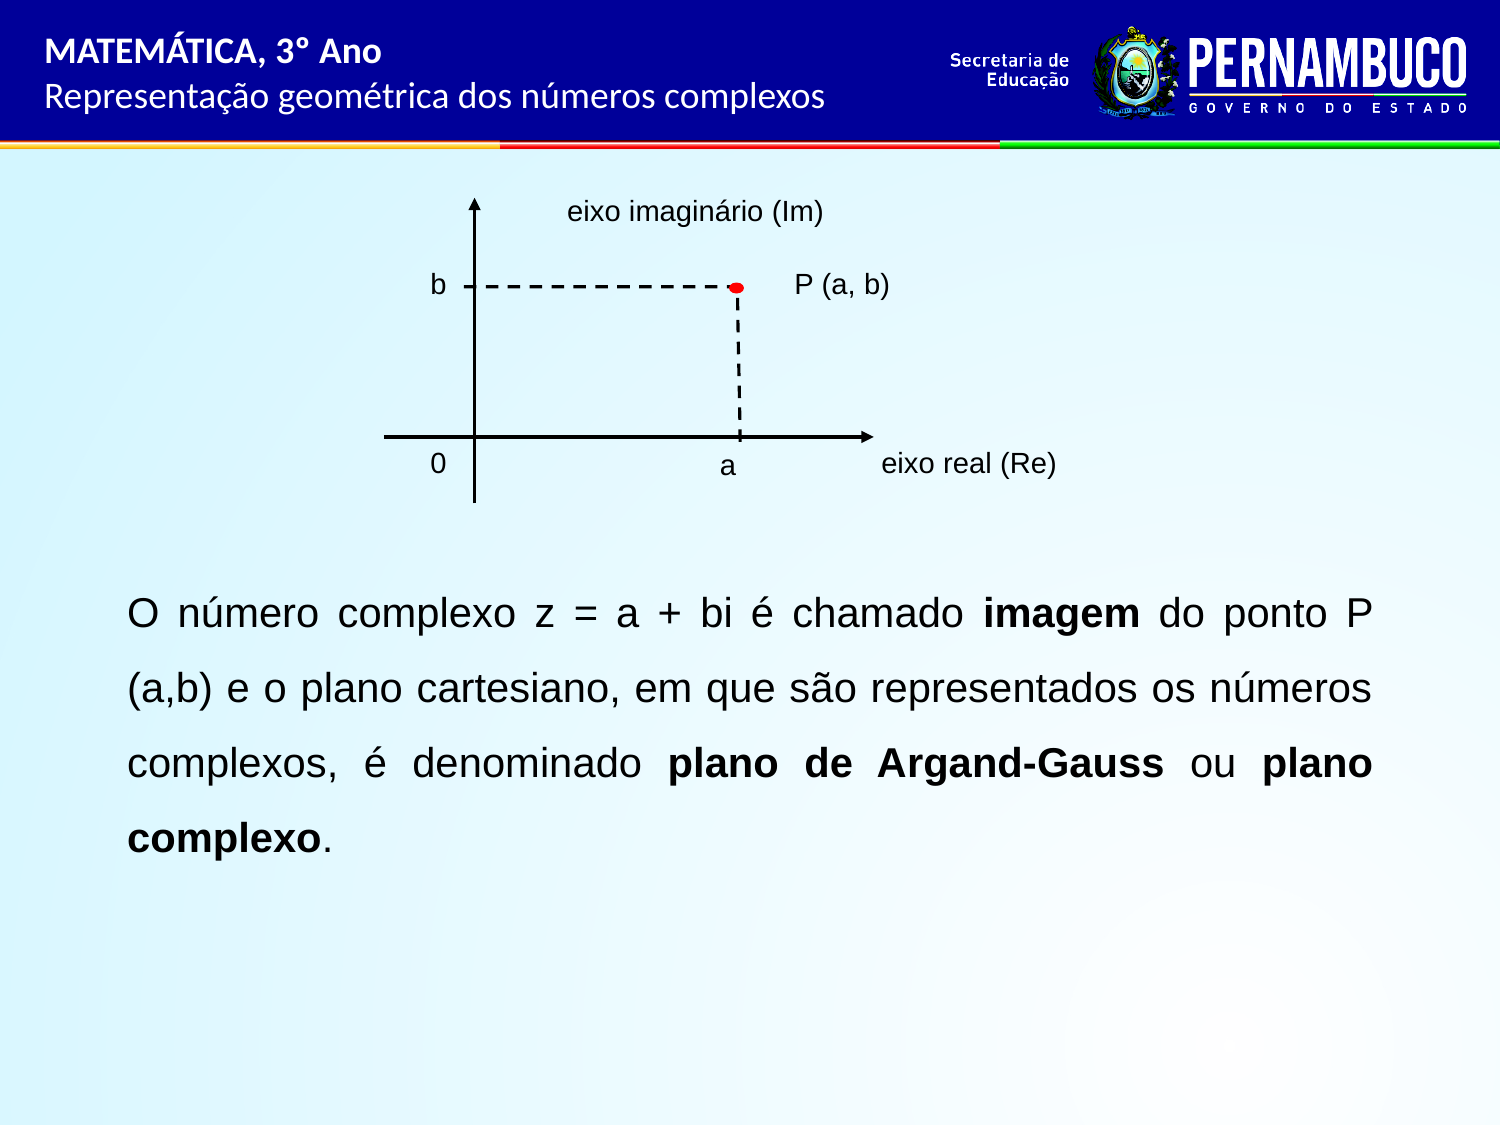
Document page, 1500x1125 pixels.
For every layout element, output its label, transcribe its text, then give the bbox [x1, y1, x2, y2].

text_box MATEMÁTICA, 3º Ano Representação geométrica dos números complexos [29, 18, 1022, 124]
picture [0, 0, 1500, 1125]
text_box O número complexo z = a + bi é chamado imagem do ponto P (a,b) e o plano cartesiano, em que são representados os números complexos, é denominado plano de Argand-Gauss ou plano complexo. [112, 503, 1388, 869]
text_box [383, 184, 1129, 504]
